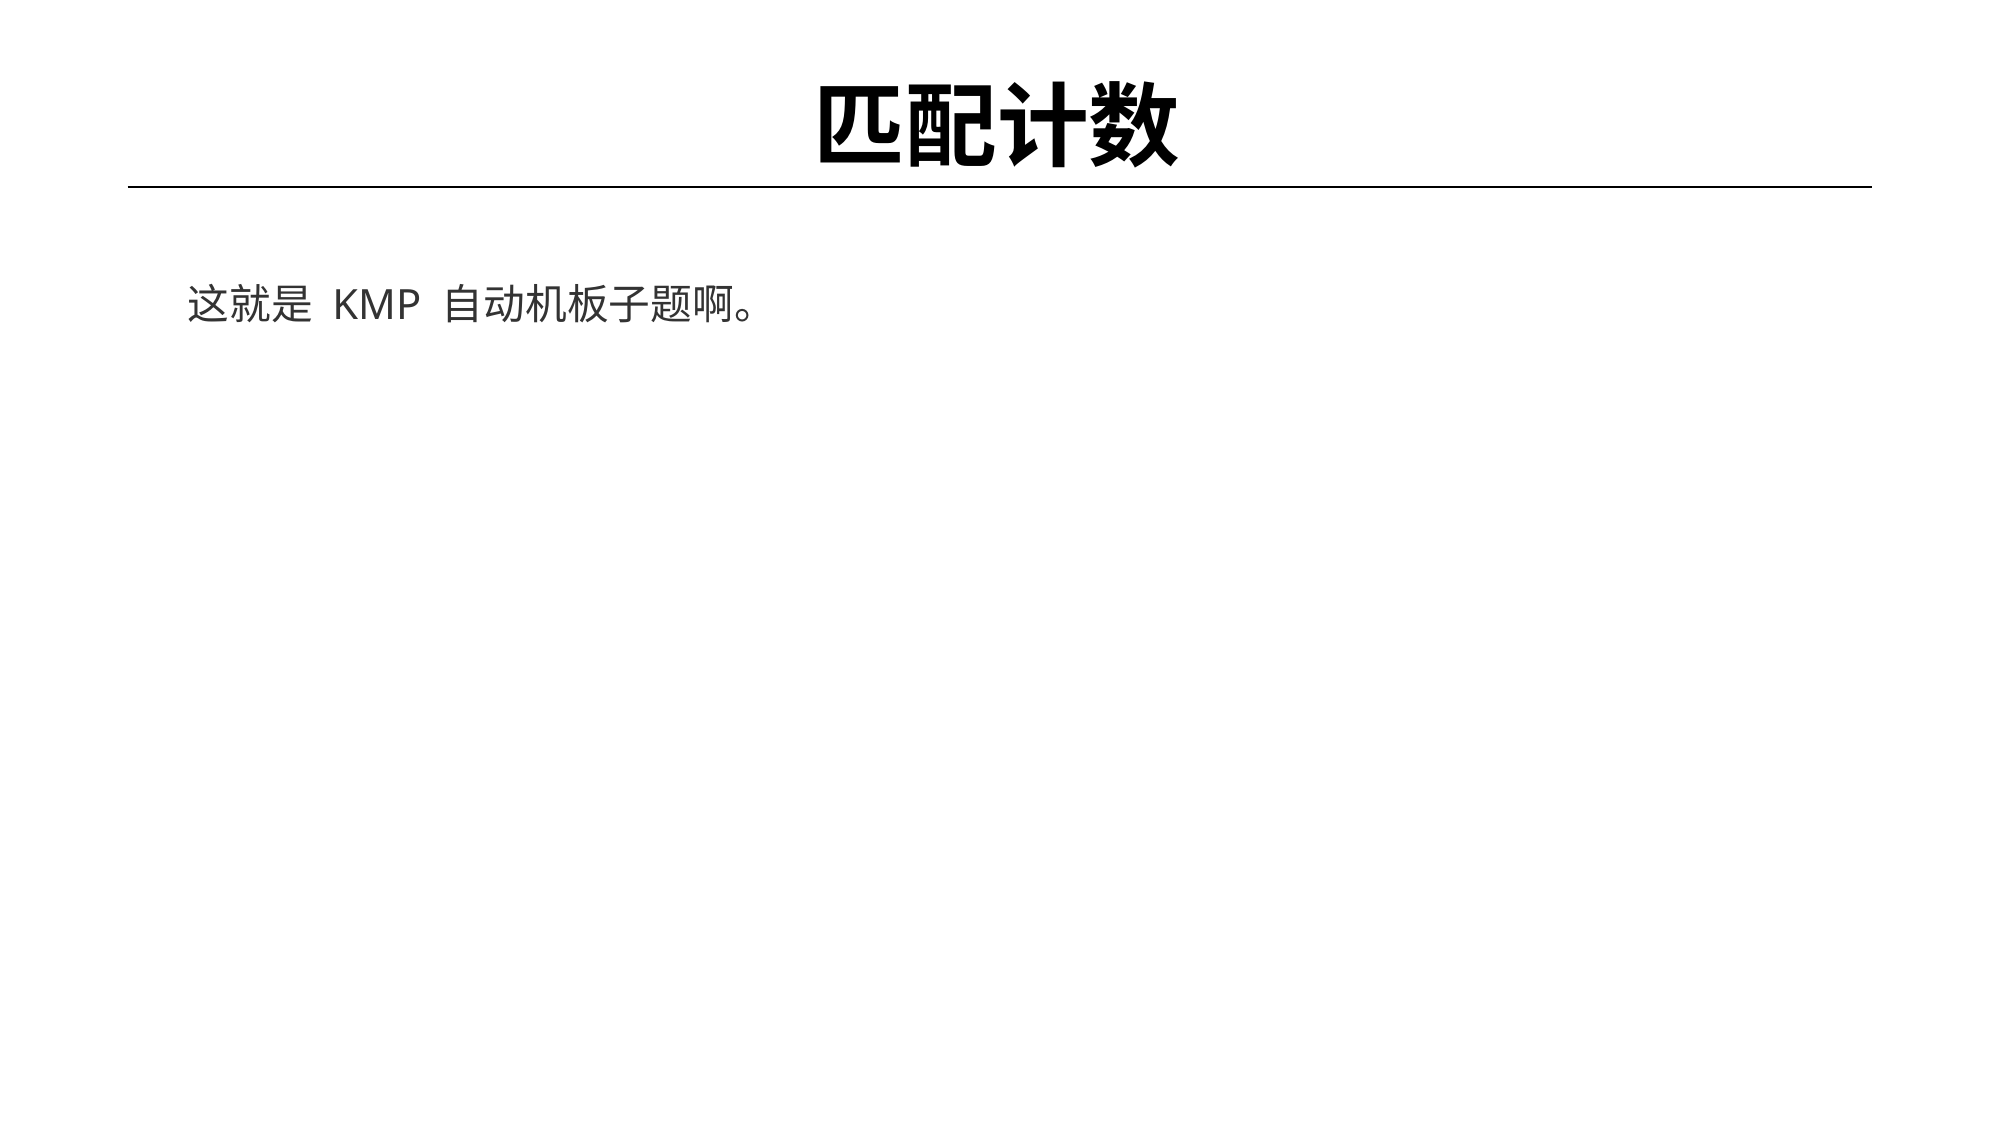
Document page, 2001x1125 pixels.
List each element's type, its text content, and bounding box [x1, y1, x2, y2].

title 匹配计数 [122, 35, 1873, 188]
text_box 这就是 KMP 自动机板子题啊。 [173, 270, 1931, 336]
